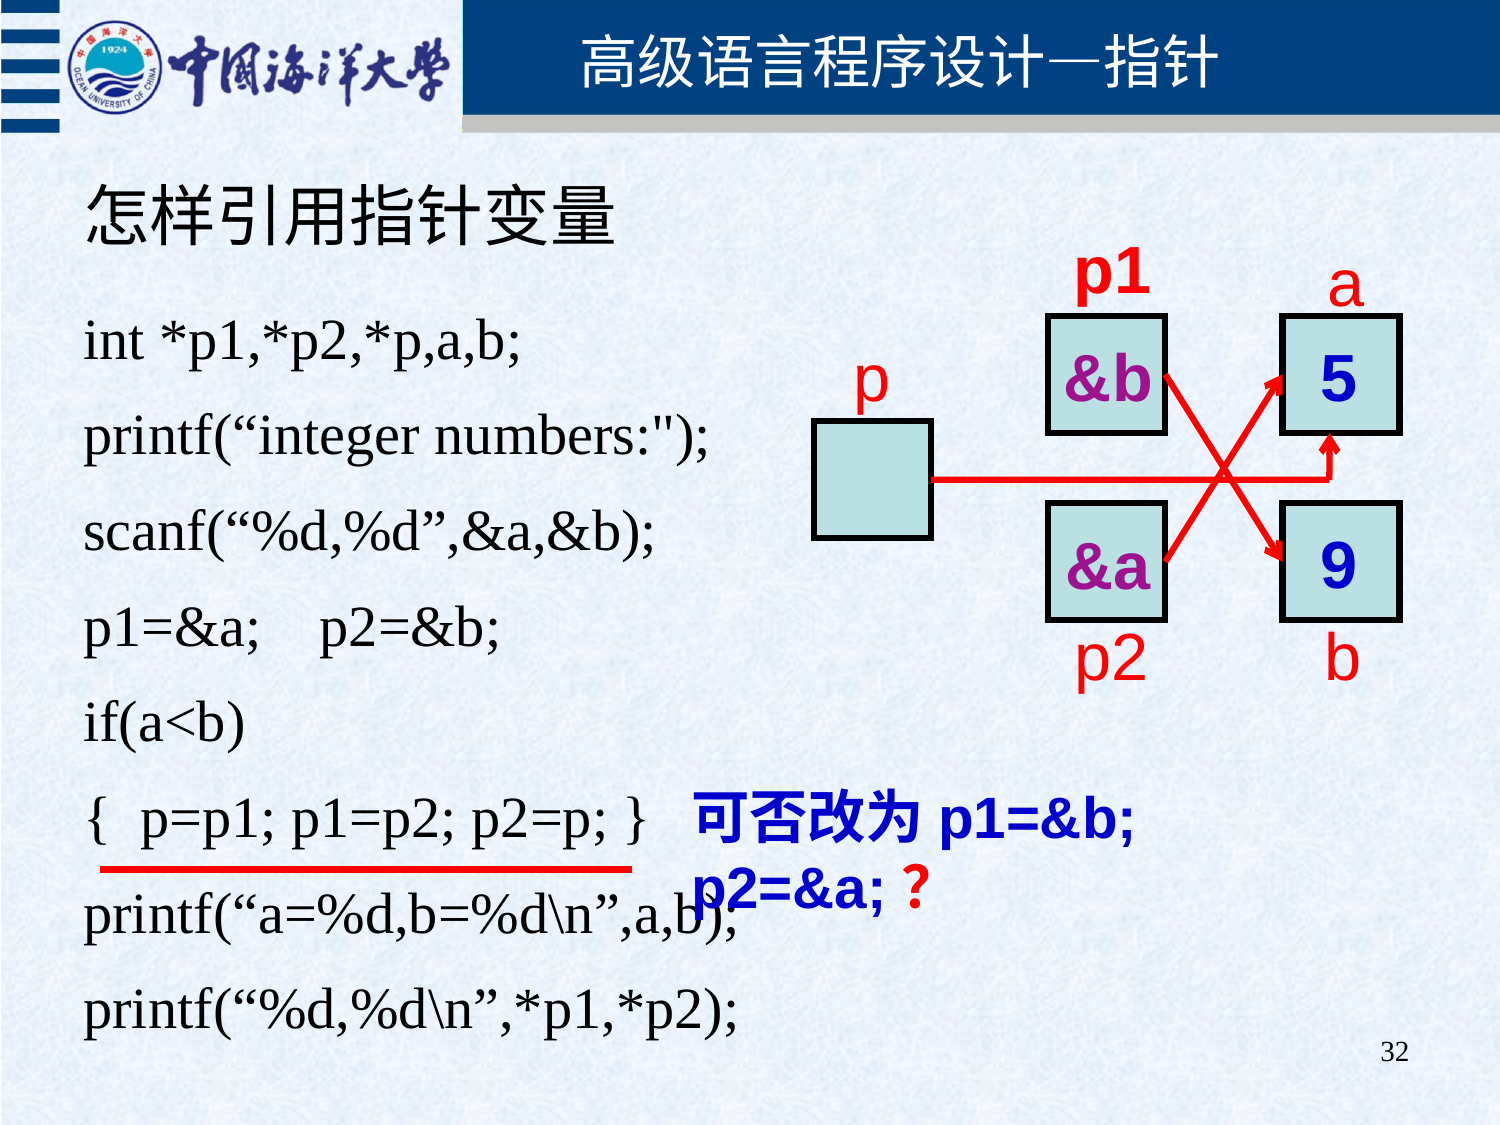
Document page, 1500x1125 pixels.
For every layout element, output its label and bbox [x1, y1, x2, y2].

text_box [1130, 409, 1318, 479]
picture [1, 0, 1500, 1125]
text_box [1130, 480, 1318, 527]
